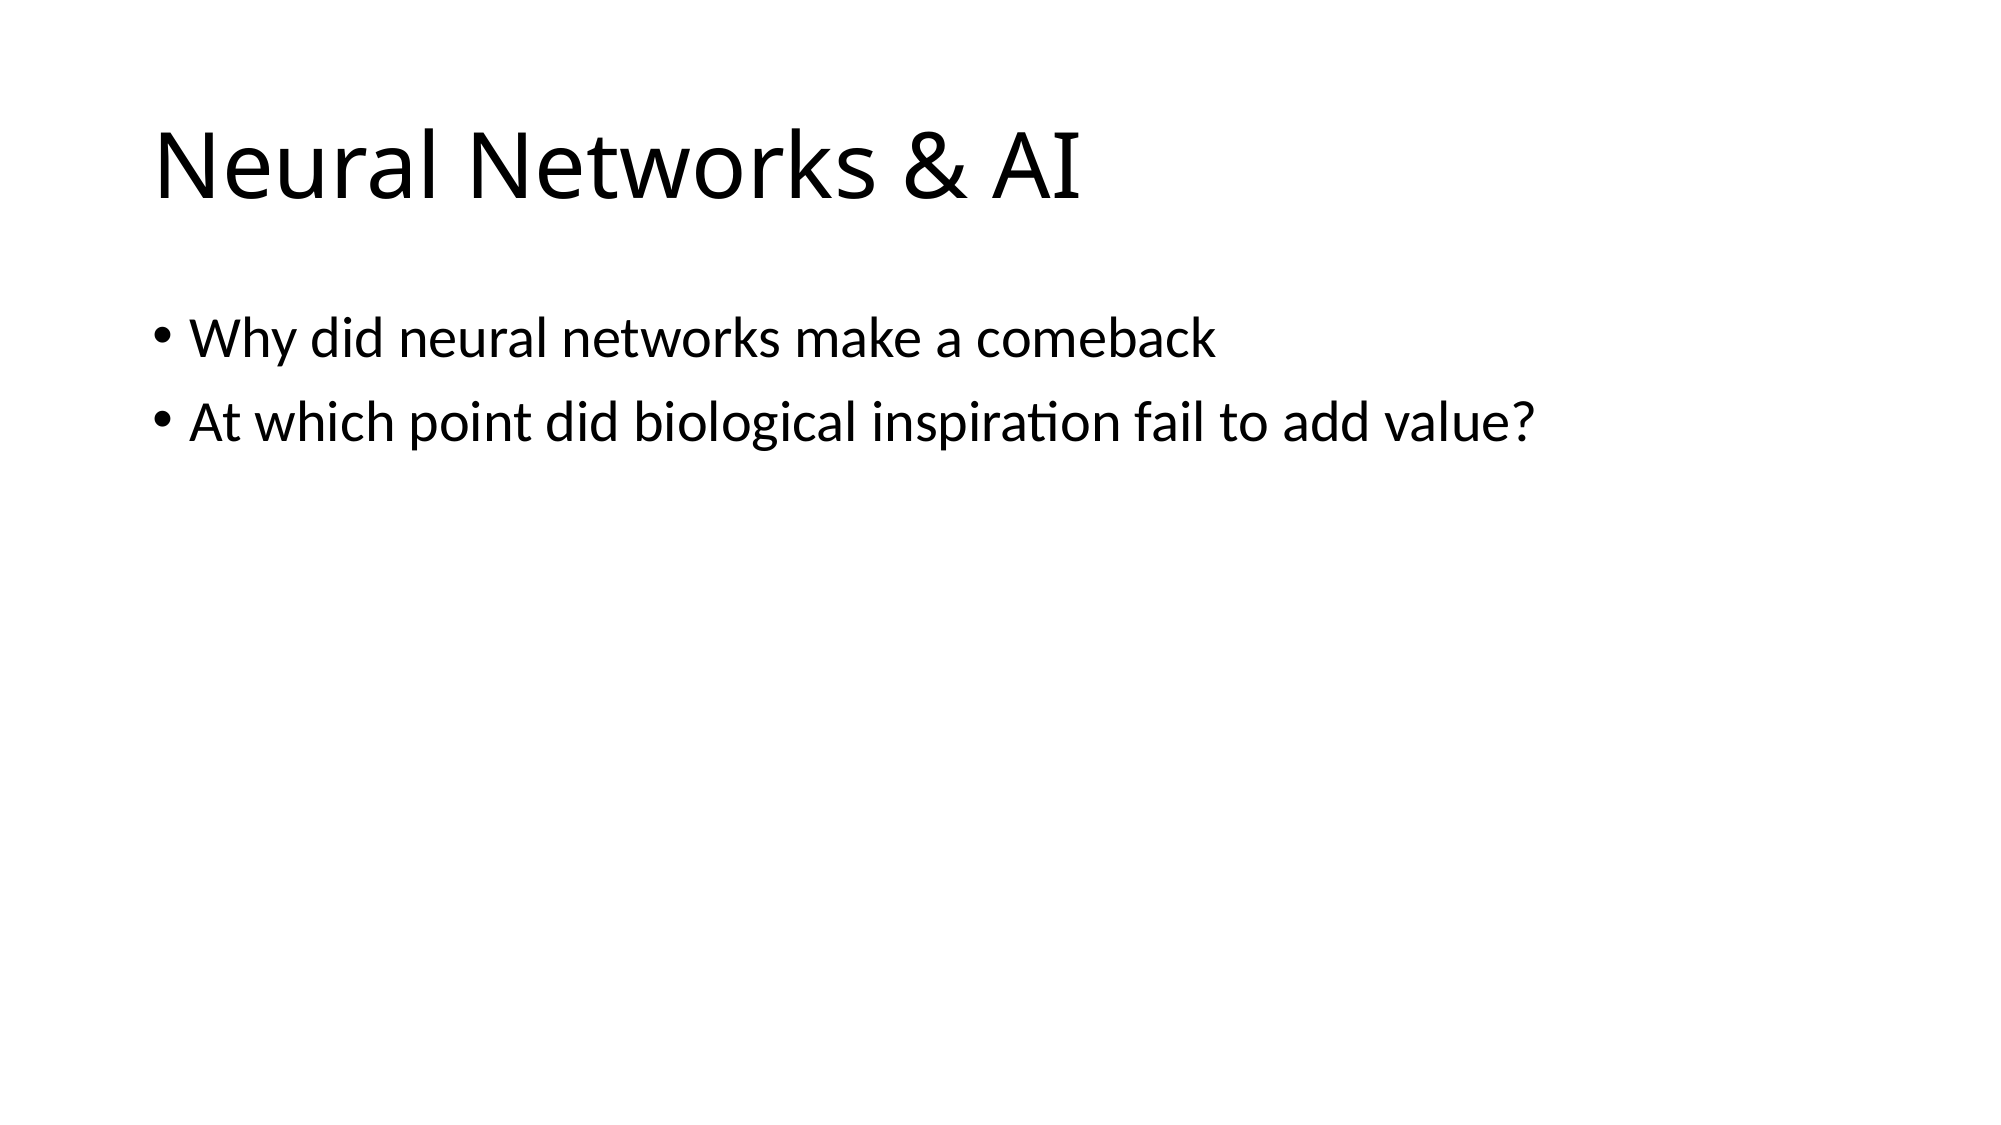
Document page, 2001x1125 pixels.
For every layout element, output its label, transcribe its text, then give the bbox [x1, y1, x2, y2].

list Why did neural networks make a comeback At which point did biological inspiration fail to add value? [137, 299, 1863, 1014]
title Neural Networks & AI [137, 59, 1863, 278]
